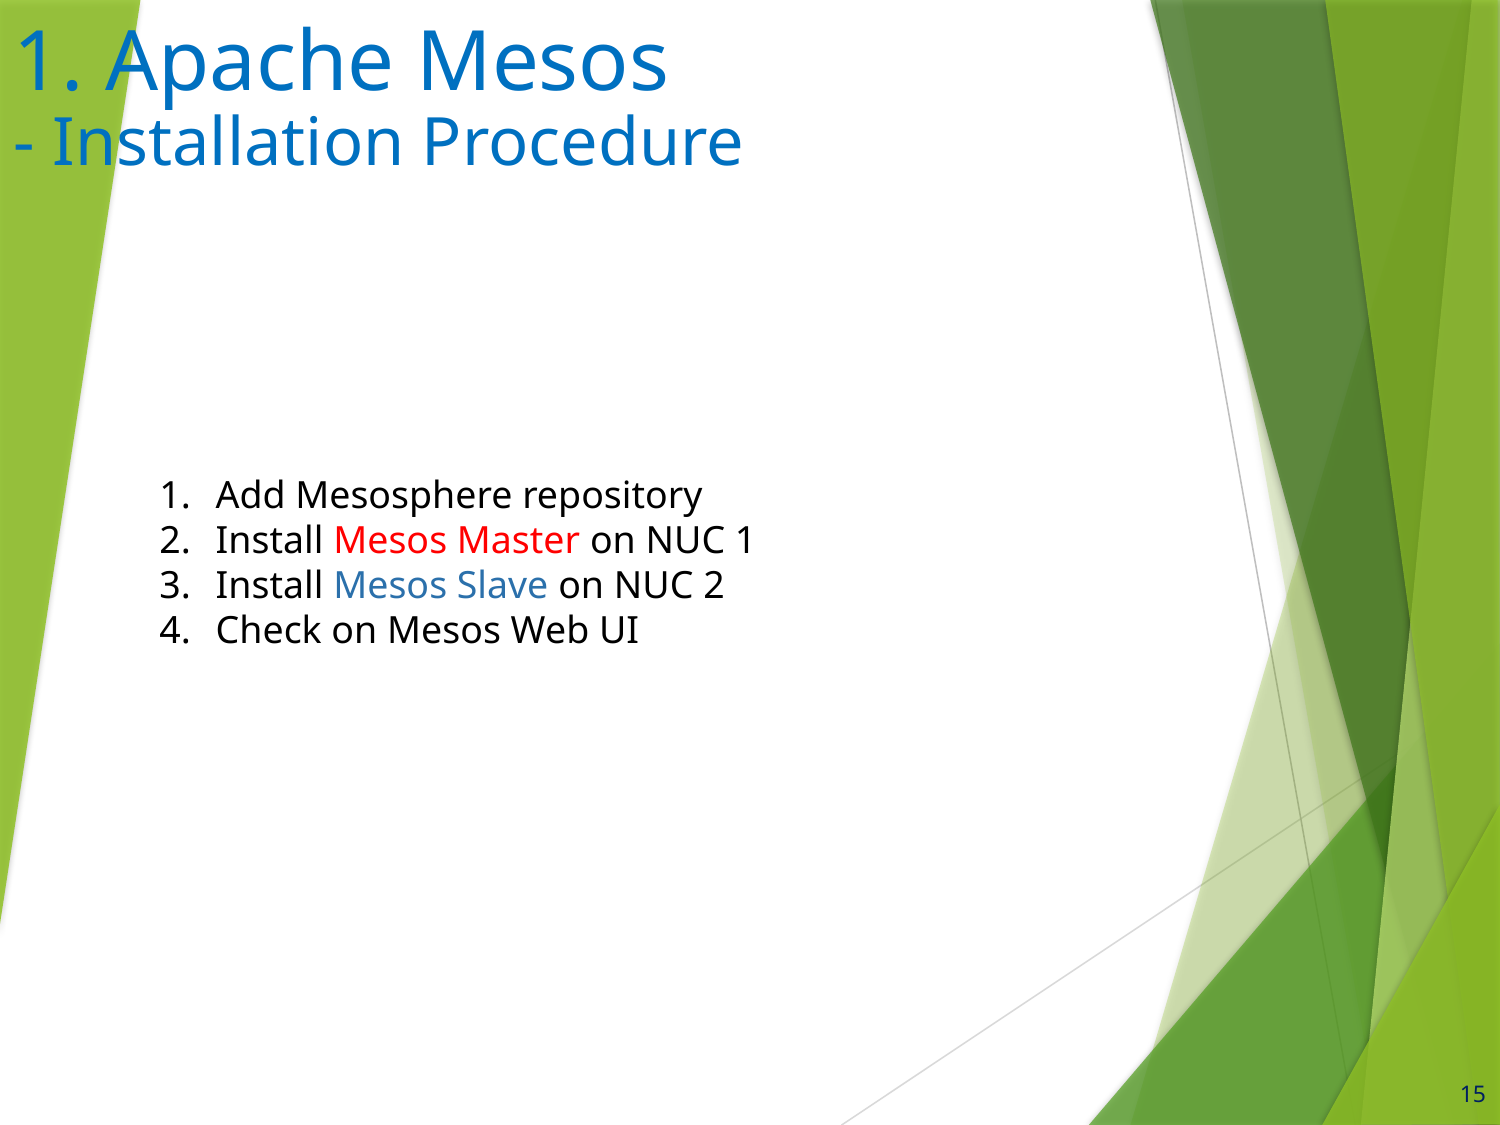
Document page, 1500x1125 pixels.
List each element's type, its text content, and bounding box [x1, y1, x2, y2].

text_box Add Mesosphere repository Install Mesos Master on NUC 1 Install Mesos Slave on NUC 2 Check on Mesos Web UI [144, 463, 1246, 659]
text_box 1. Apache Mesos - Installation Procedure [0, 0, 1293, 188]
slide_number 15 [1417, 1065, 1500, 1125]
